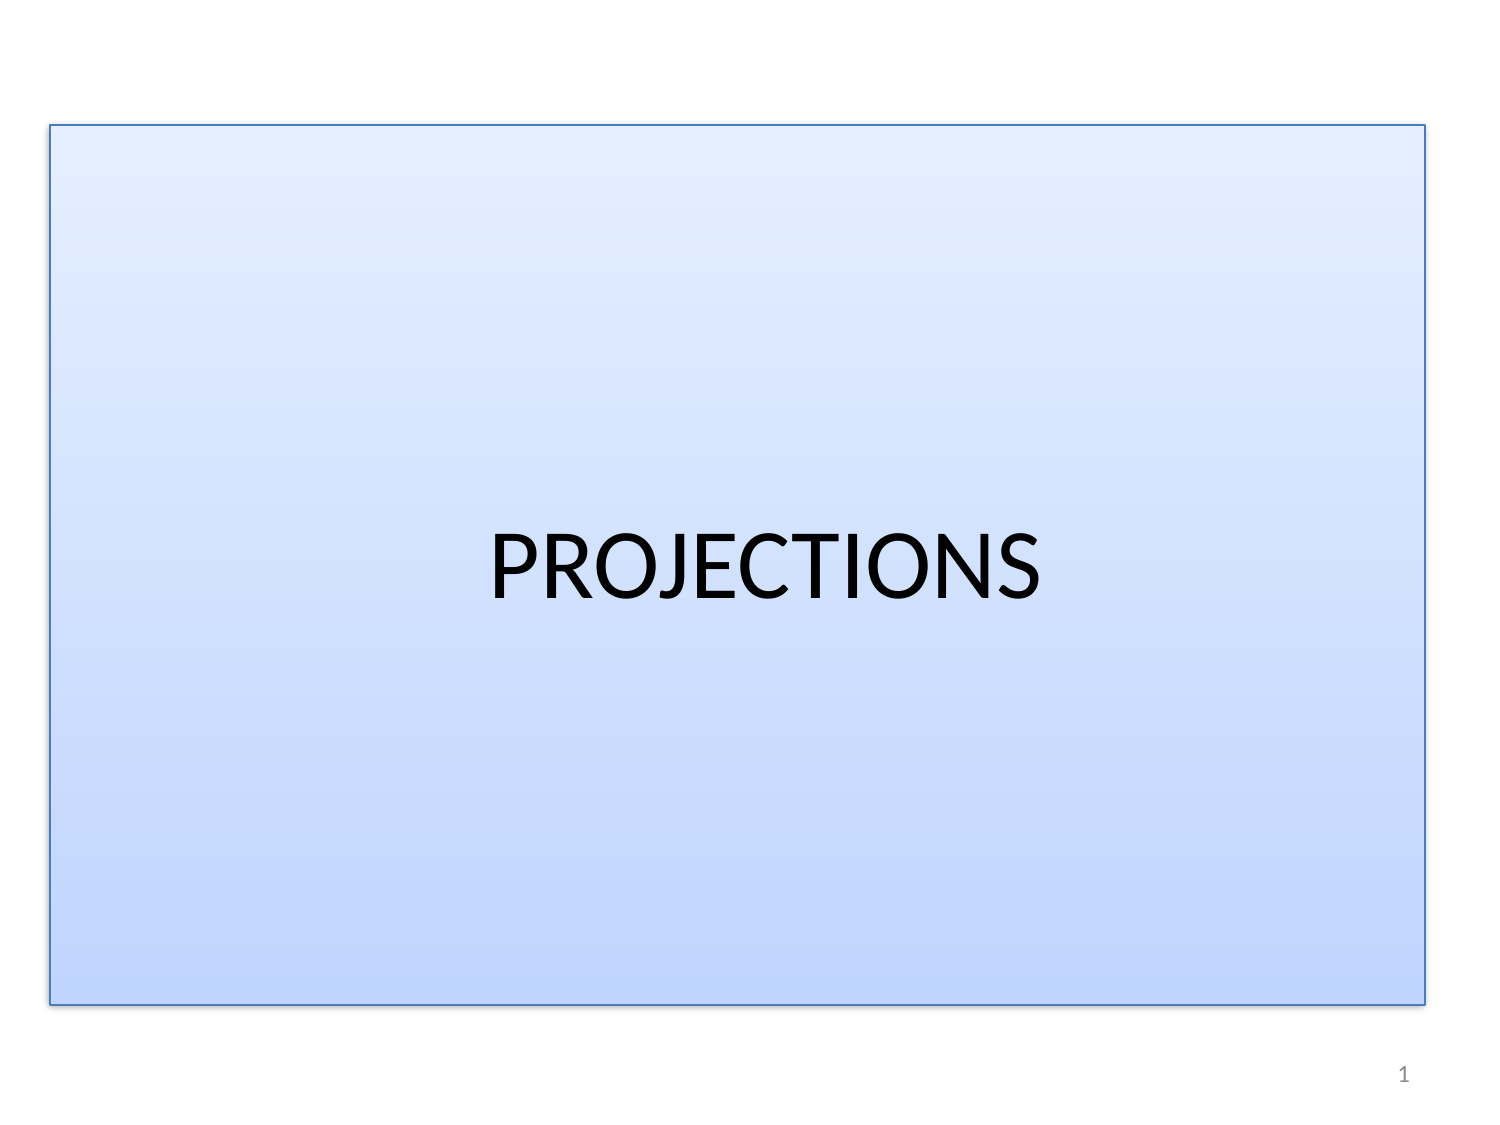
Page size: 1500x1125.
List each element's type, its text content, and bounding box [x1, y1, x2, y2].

list PROJECTIONS [49, 124, 1426, 1006]
slide_number 1 [1074, 1042, 1425, 1103]
